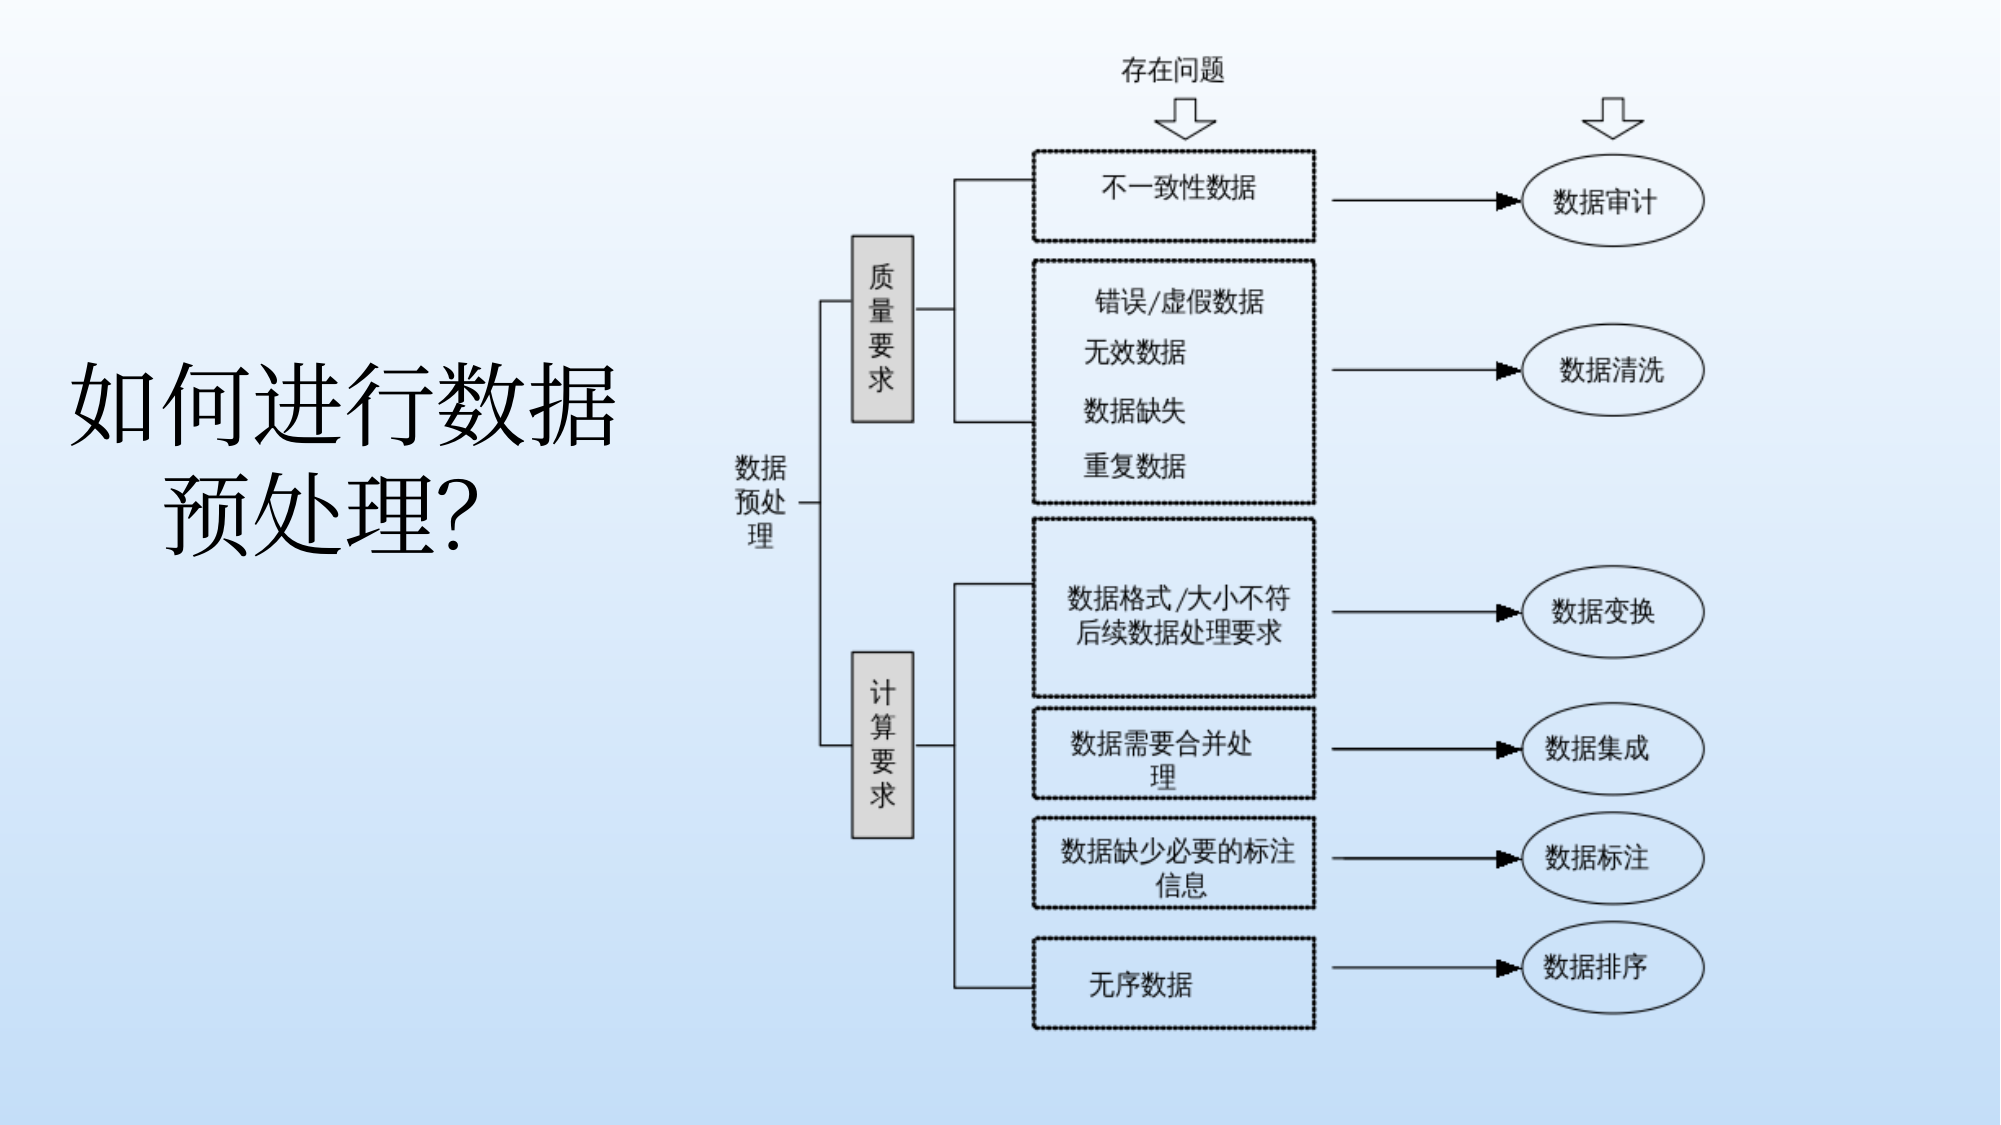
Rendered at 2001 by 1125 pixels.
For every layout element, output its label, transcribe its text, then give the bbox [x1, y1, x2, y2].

title 如何进行数据预处理？ [47, 68, 642, 847]
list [718, 37, 1772, 1035]
